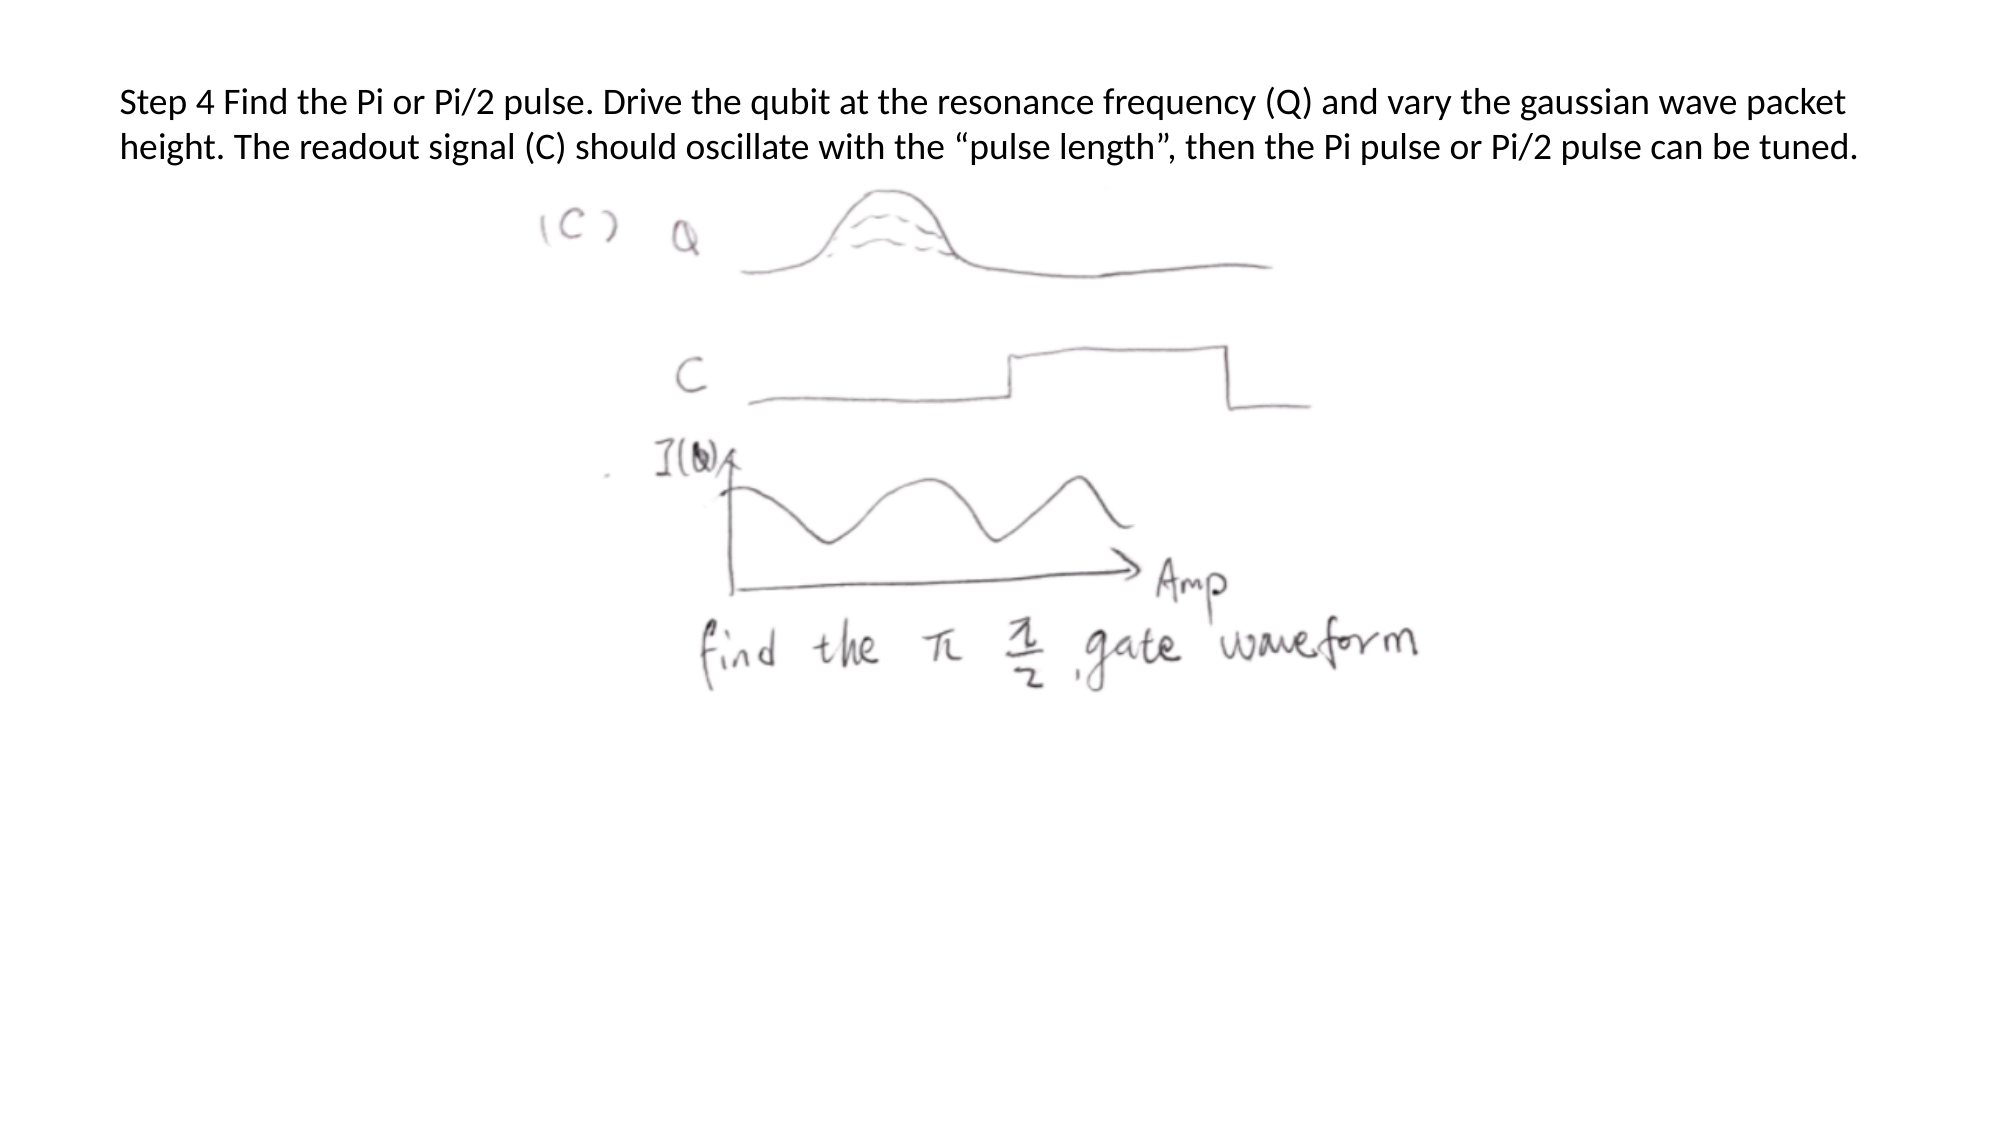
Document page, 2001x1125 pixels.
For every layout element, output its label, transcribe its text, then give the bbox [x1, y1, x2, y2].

text_box Step 4 Find the Pi or Pi/2 pulse. Drive the qubit at the resonance frequency (Q) and vary the gaussian wave packet height. The readout signal (C) should oscillate with the “pulse length”, then the Pi pulse or Pi/2 pulse can be tuned. [104, 69, 1921, 175]
picture [524, 175, 1502, 733]
